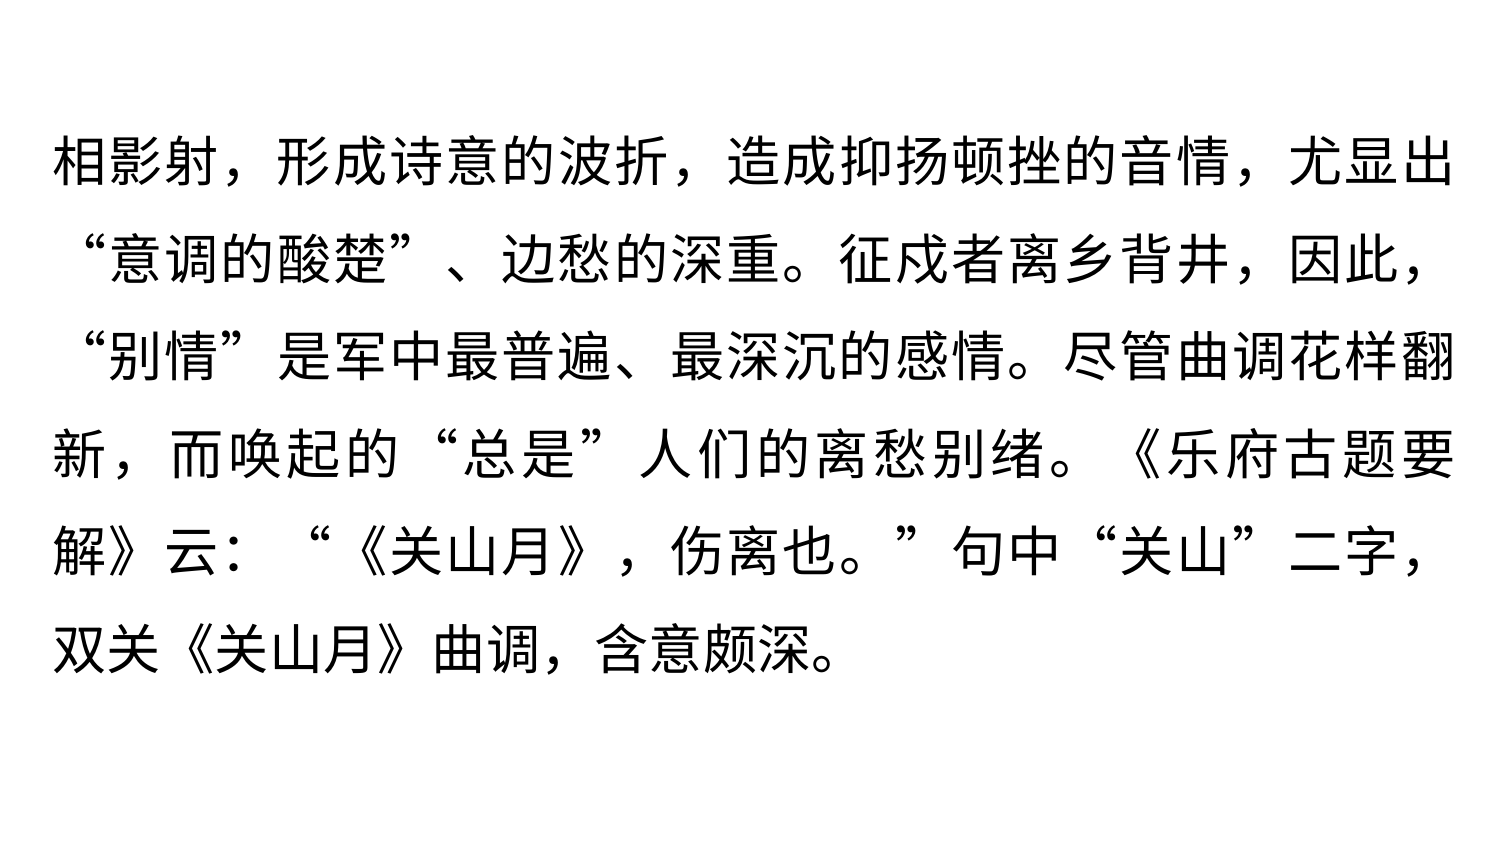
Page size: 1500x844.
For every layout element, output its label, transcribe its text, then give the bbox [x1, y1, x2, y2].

text_box 相影射，形成诗意的波折，造成抑扬顿挫的音情，尤显出“意调的酸楚”、边愁的深重。征戍者离乡背井，因此，“别情”是军中最普遍、最深沉的感情。尽管曲调花样翻新，而唤起的“总是”人们的离愁别绪。《乐府古题要解》云：“《关山月》，伤离也。”句中“关山”二字，双关《关山月》曲调，含意颇深。 [37, 87, 1470, 688]
